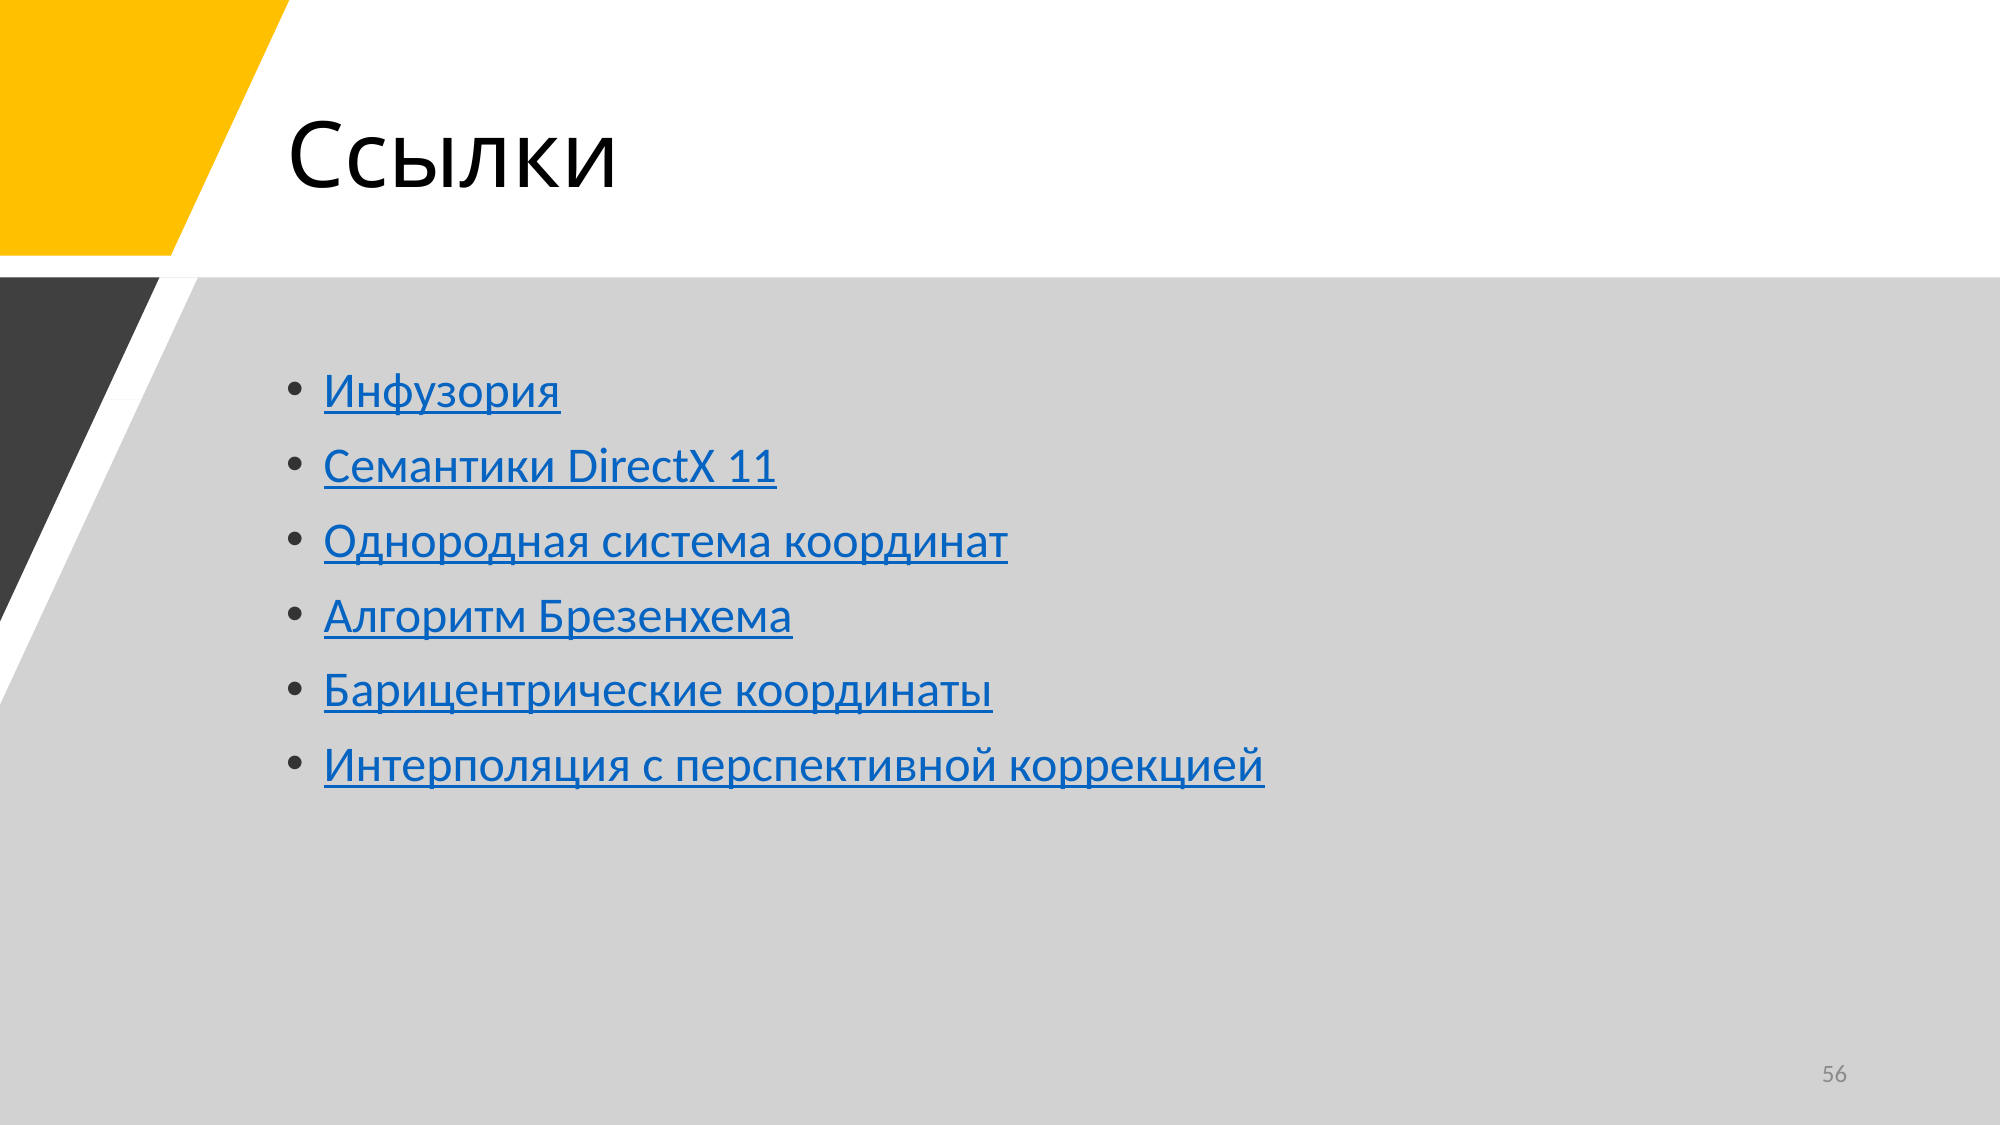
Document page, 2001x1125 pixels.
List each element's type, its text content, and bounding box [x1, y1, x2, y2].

text_box [0, 276, 2000, 1125]
slide_number 56 [1412, 1042, 1863, 1103]
list Инфузория Семантики DirectX 11 Однородная система координат Алгоритм Брезенхема Барицентрические координаты Интерполяция с перспективной коррекцией [271, 356, 1808, 1020]
title Ссылки [271, 60, 1808, 255]
text_box [0, 276, 162, 622]
text_box [0, 0, 291, 257]
